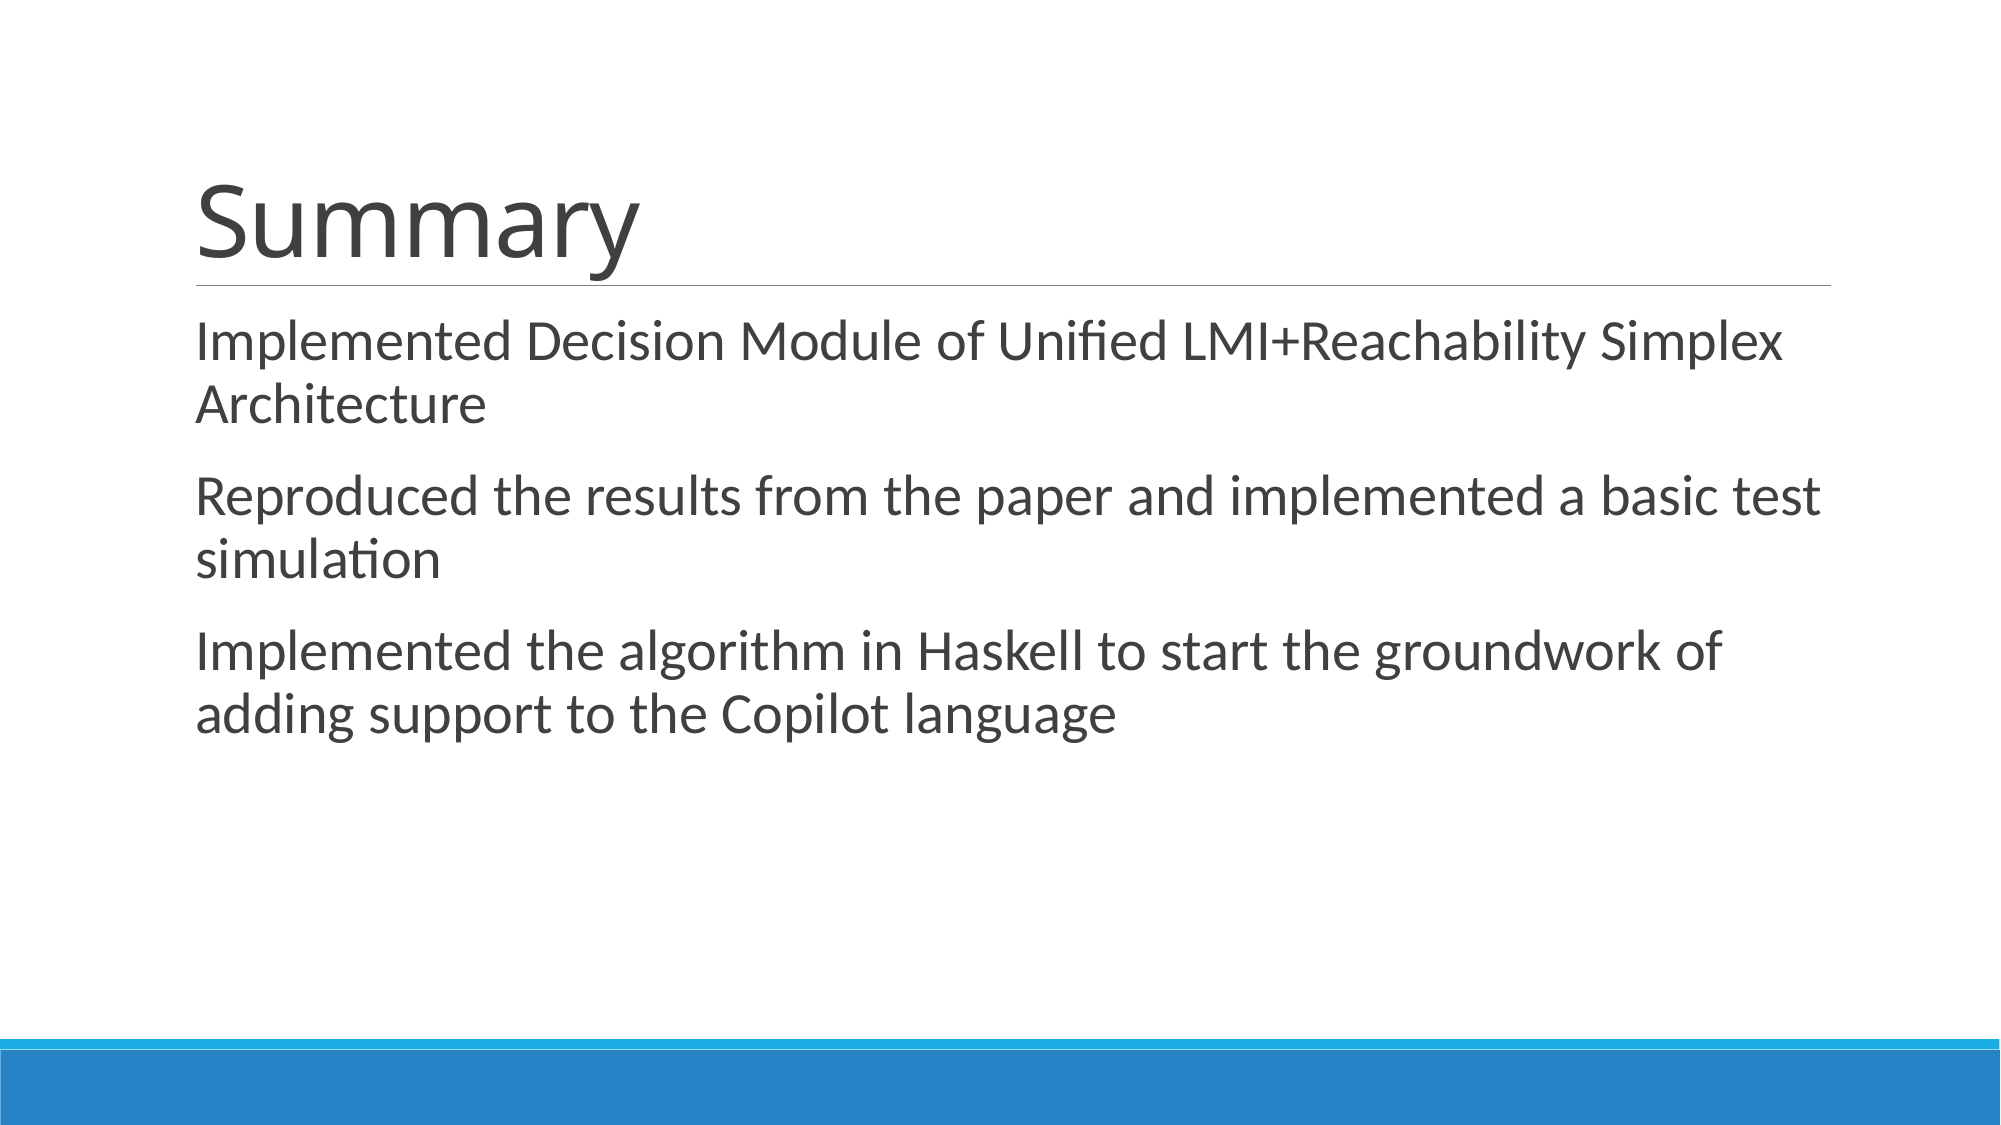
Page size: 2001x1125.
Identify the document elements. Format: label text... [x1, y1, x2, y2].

list Implemented Decision Module of Unified LMI+Reachability Simplex Architecture Reproduced the results from the paper and implemented a basic test simulation Implemented the algorithm in Haskell to start the groundwork of adding support to the Copilot language [180, 302, 1830, 963]
title Summary [180, 47, 1830, 285]
